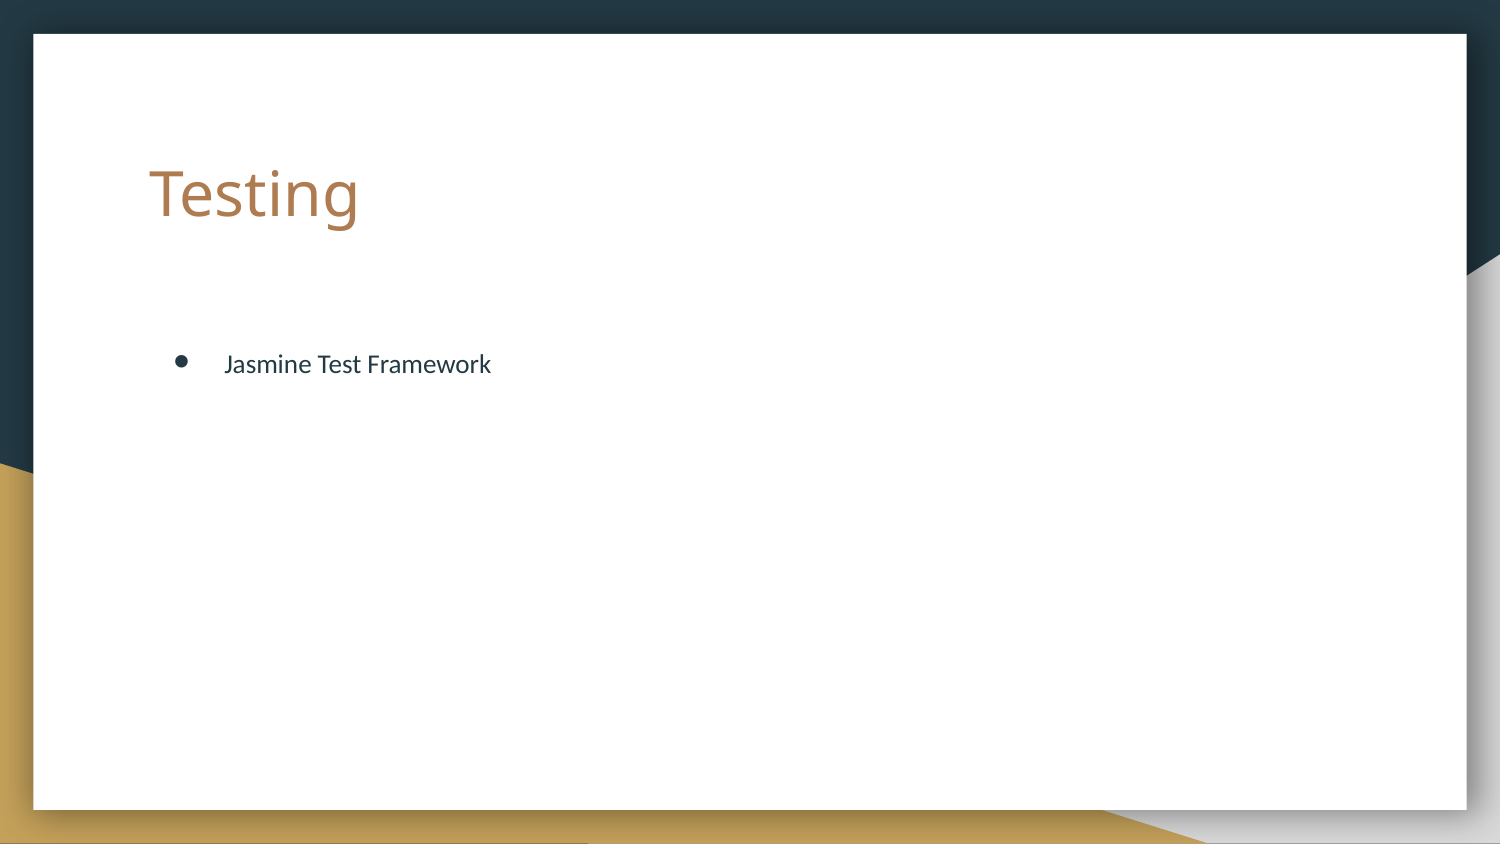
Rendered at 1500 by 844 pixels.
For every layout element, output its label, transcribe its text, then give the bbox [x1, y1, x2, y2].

title Testing [134, 138, 1366, 296]
list Jasmine Test Framework [134, 326, 1366, 729]
